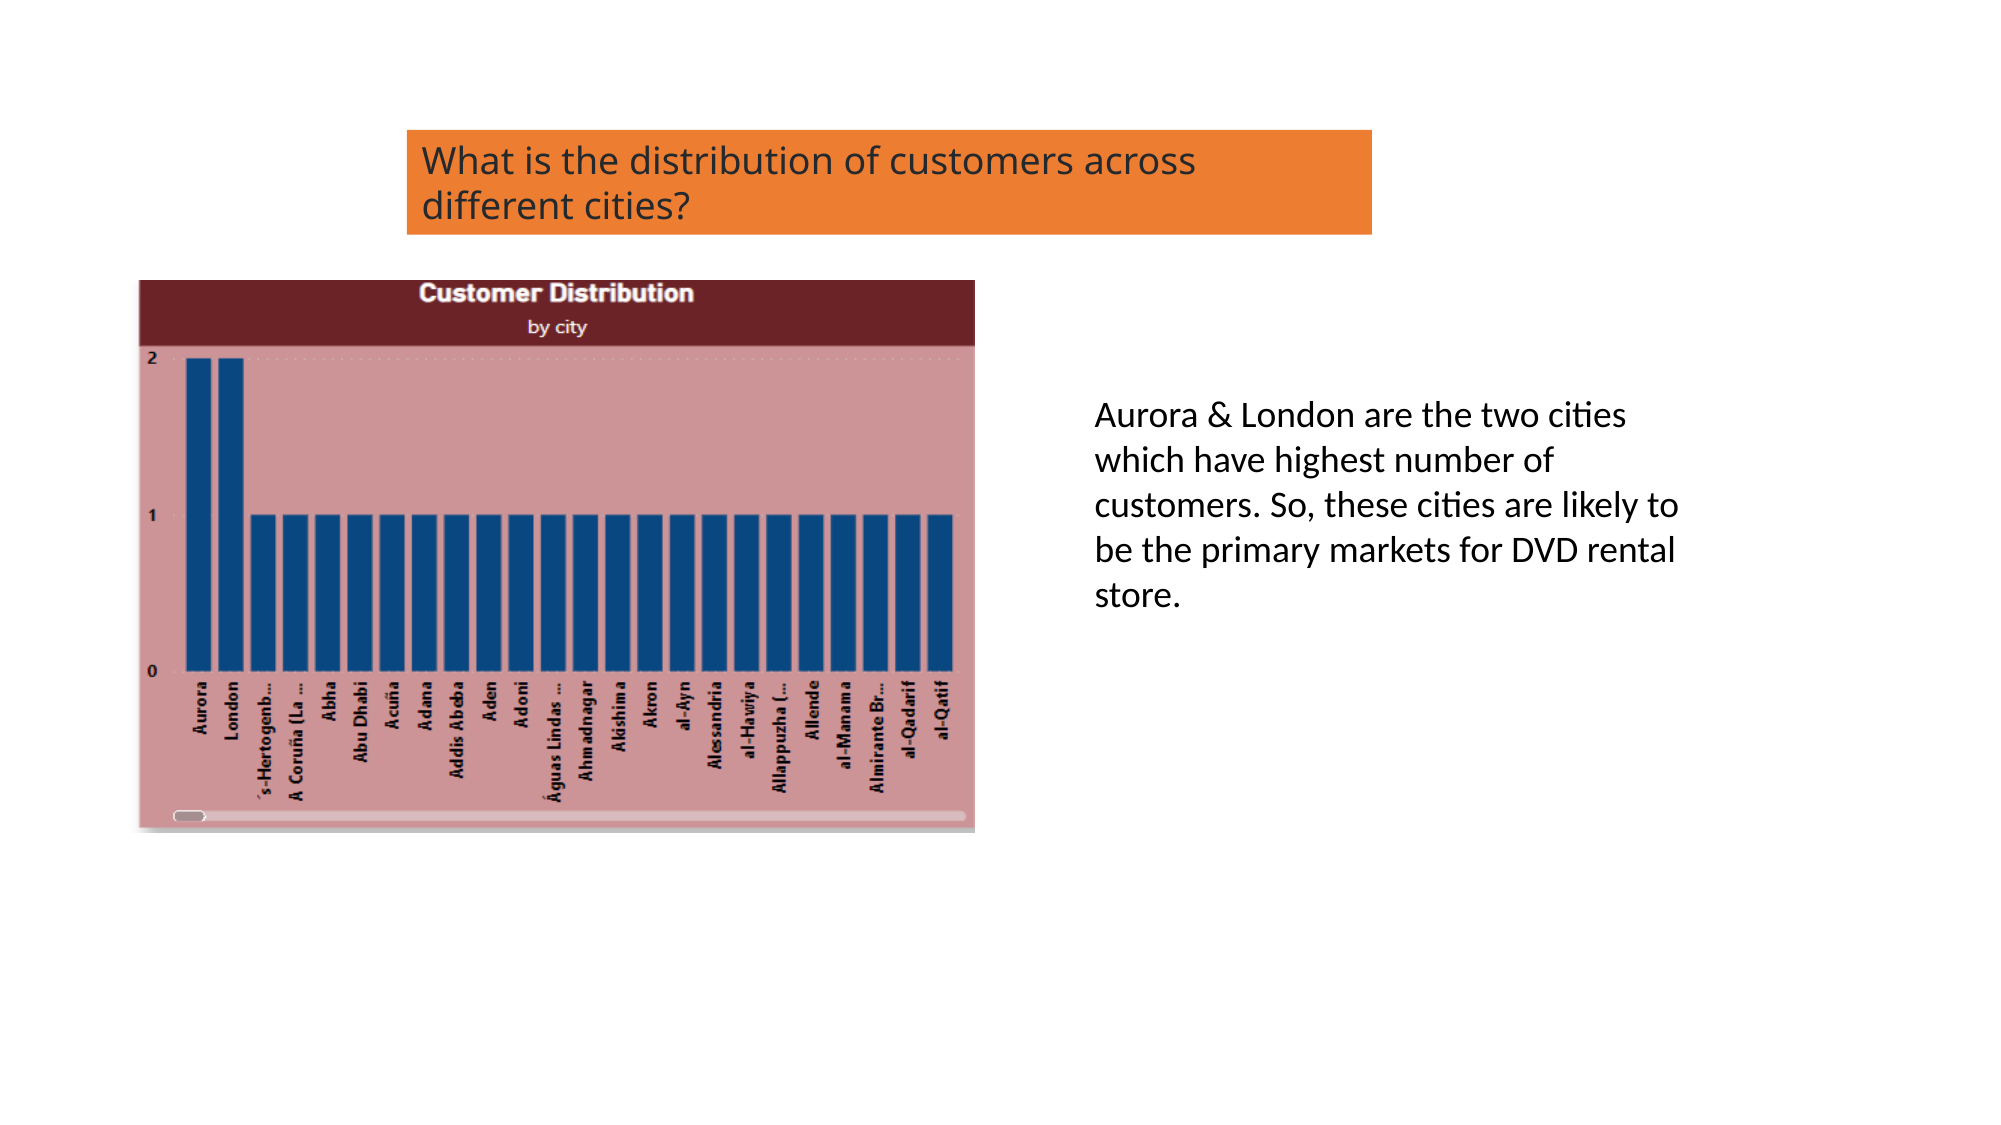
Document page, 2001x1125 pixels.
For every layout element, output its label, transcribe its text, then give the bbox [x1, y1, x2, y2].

text_box What is the distribution of customers across different cities? [406, 129, 1372, 235]
text_box Aurora & London are the two cities which have highest number of customers. So, these cities are likely to be the primary markets for DVD rental store. [1079, 382, 1719, 623]
picture [130, 280, 975, 833]
